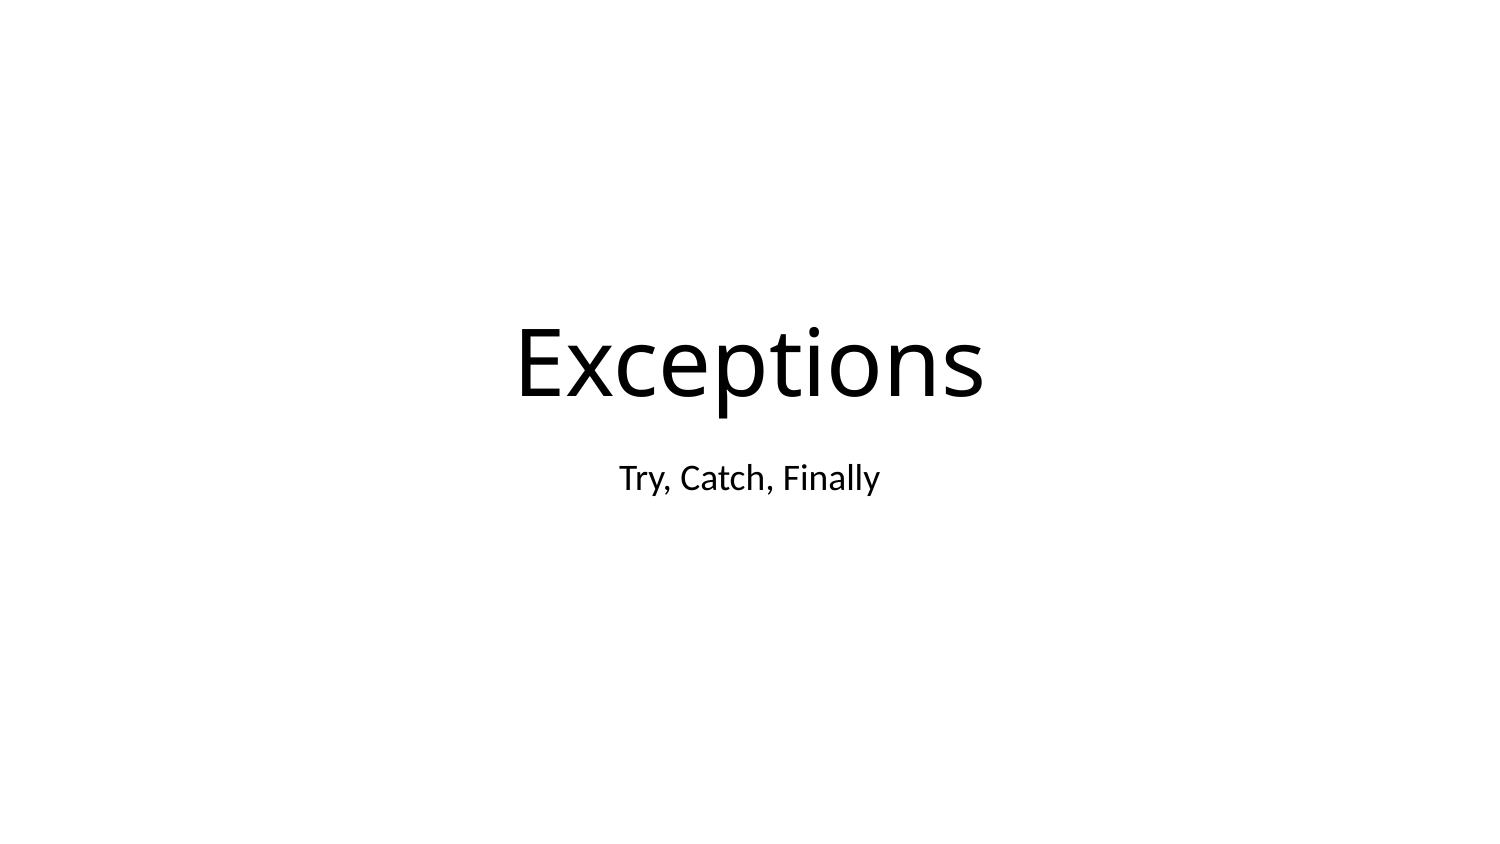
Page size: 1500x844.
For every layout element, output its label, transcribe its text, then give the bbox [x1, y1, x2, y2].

subtitle Try, Catch, Finally [187, 443, 1313, 647]
title Exceptions [187, 138, 1313, 432]
